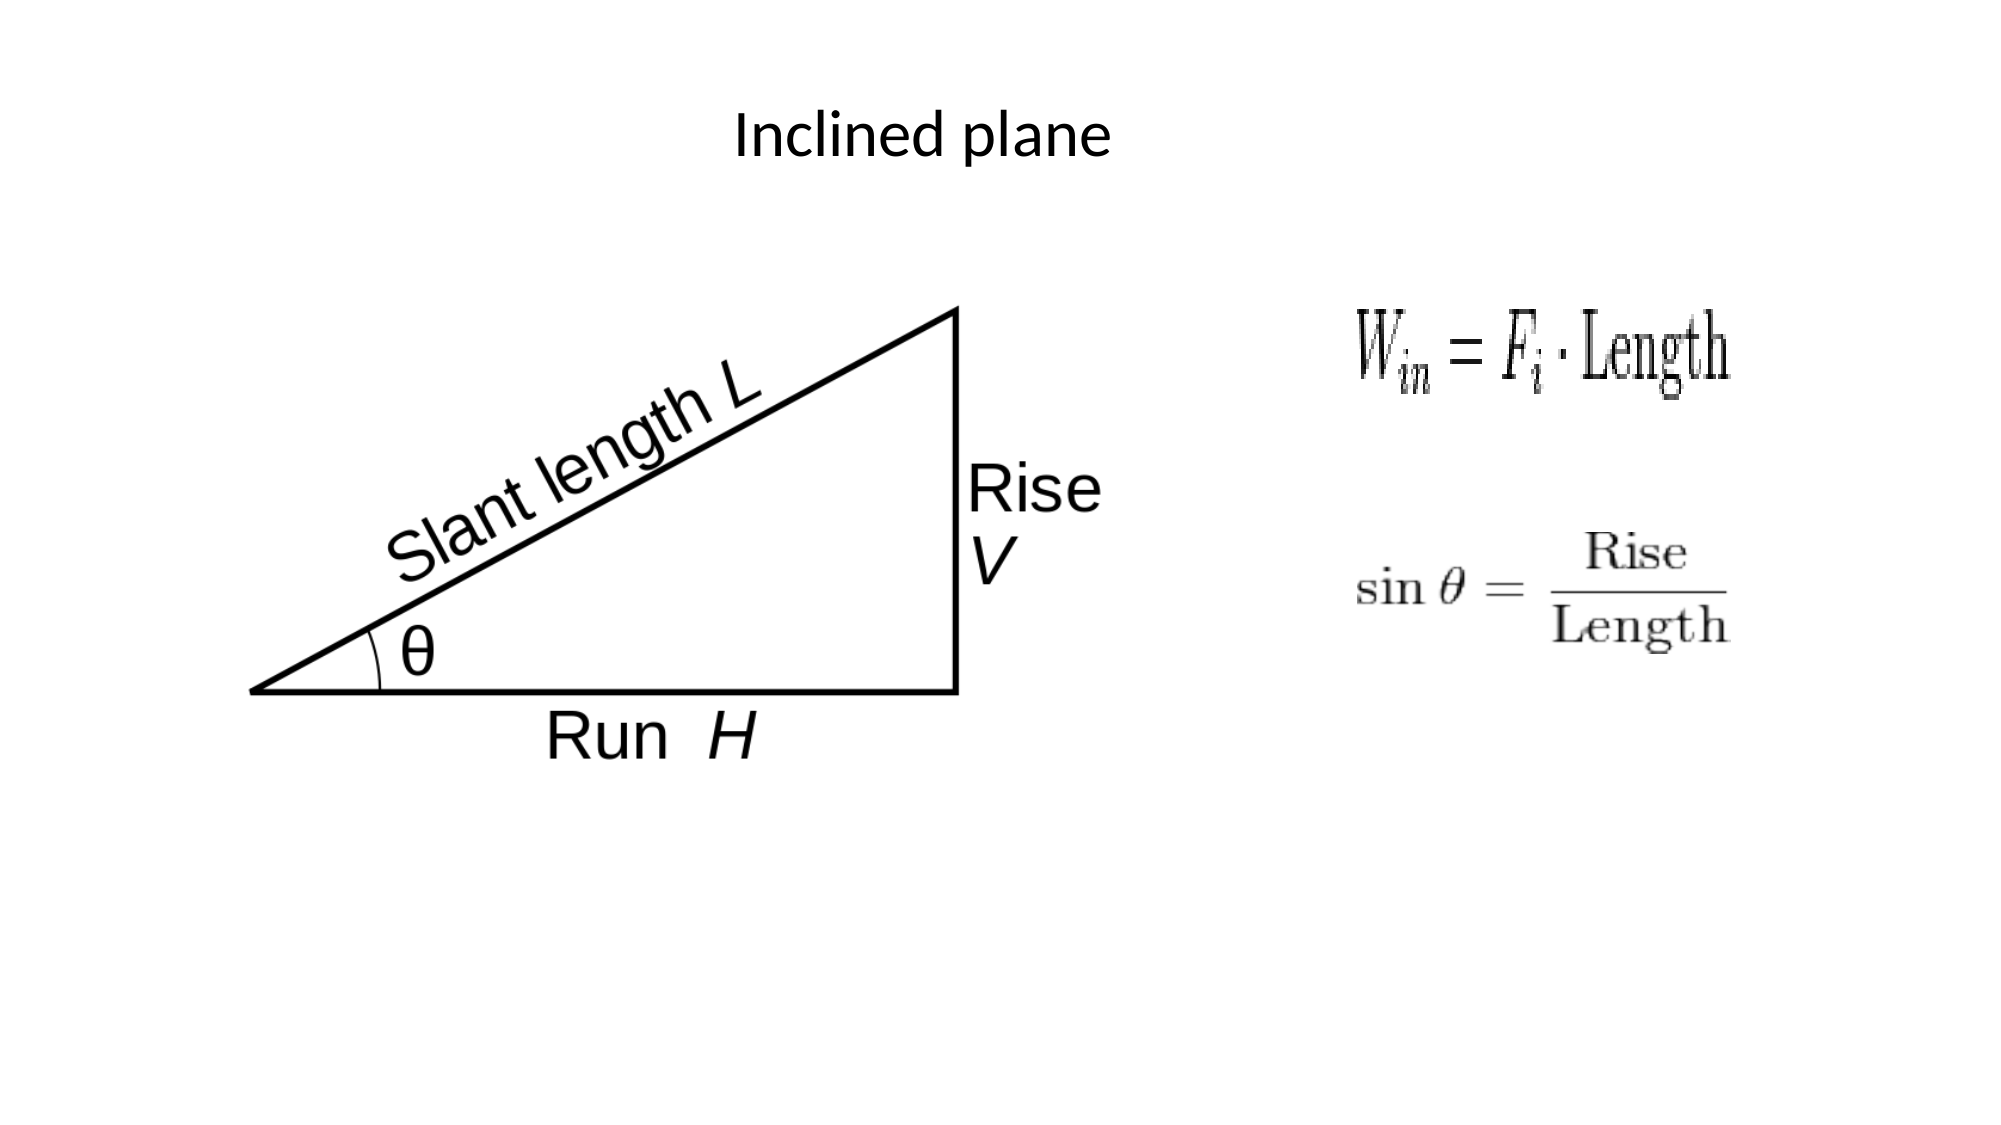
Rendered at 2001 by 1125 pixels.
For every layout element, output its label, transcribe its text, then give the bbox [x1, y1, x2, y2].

picture [1357, 532, 1731, 654]
text_box Inclined plane [718, 82, 1247, 178]
picture [1357, 304, 1731, 400]
picture [170, 244, 1126, 822]
